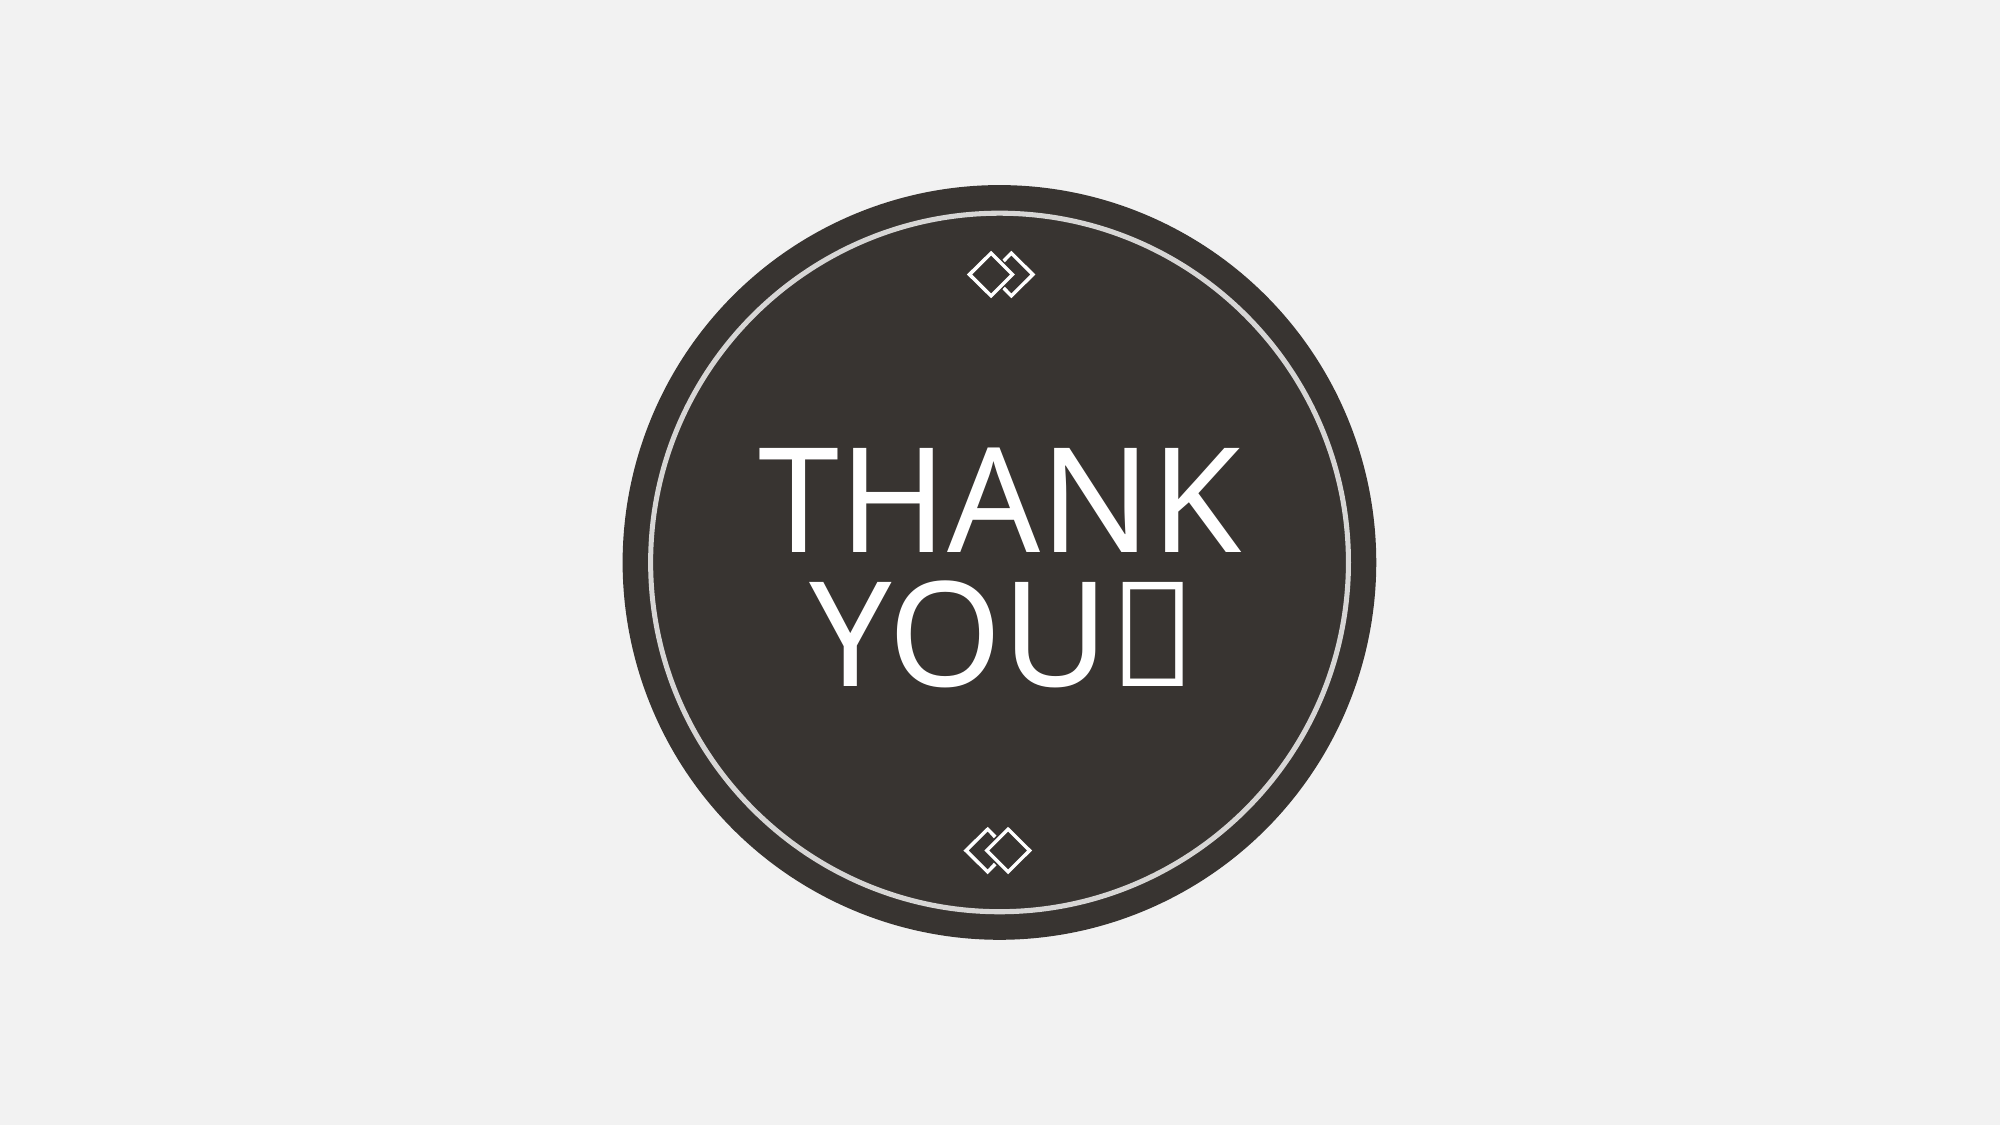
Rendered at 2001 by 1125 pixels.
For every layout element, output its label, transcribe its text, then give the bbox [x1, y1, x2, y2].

text_box [1002, 250, 1036, 299]
text_box [984, 826, 1033, 875]
text_box [648, 210, 1352, 915]
text_box YOU [794, 533, 1212, 724]
text_box [963, 826, 997, 875]
text_box [966, 250, 1015, 299]
text_box [622, 185, 1377, 940]
text_box THANK [743, 399, 1257, 589]
